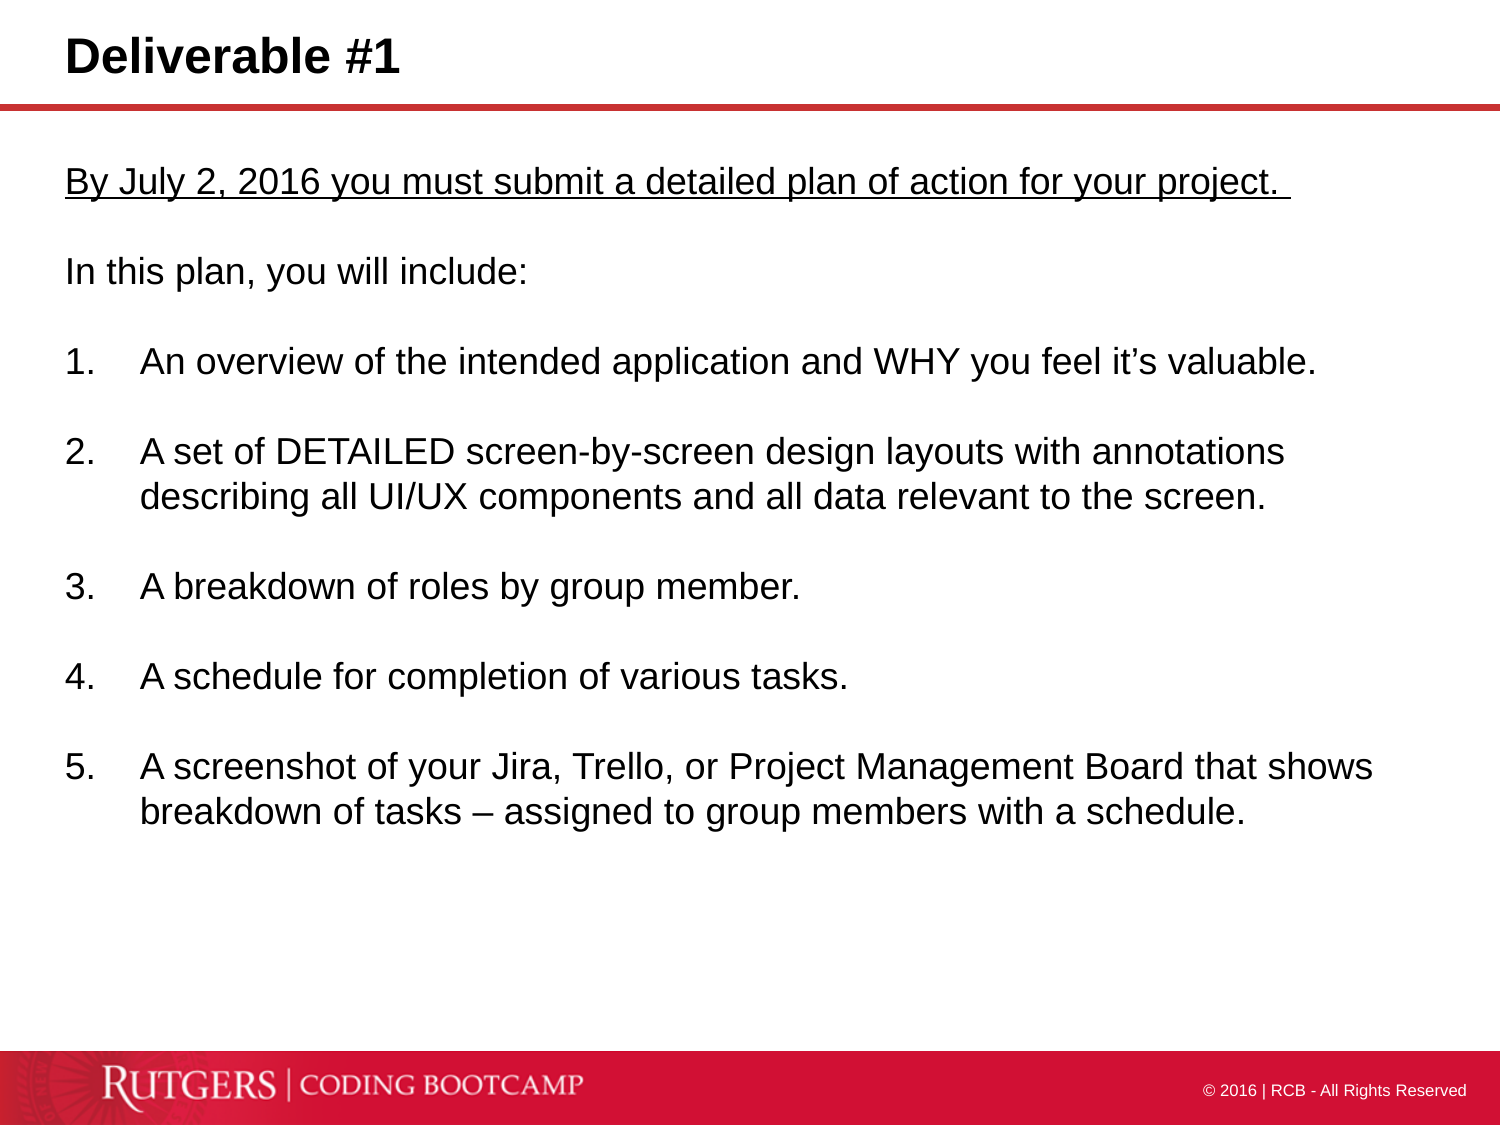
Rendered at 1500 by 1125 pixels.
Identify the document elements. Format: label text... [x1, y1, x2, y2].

picture [0, 1051, 651, 1125]
text_box By July 2, 2016 you must submit a detailed plan of action for your project. In this plan, you will include: An overview of the intended application and WHY you feel it’s valuable. A set of DETAILED screen-by-screen design layouts with annotations describing all UI/UX components and all data relevant to the screen. A breakdown of roles by group member. A schedule for completion of various tasks. A screenshot of your Jira, Trello, or Project Management Board that shows breakdown of tasks – assigned to group members with a schedule. [49, 149, 1419, 930]
text_box [0, 0, 1500, 104]
text_box © 2016 | RCB - All Rights Reserved [1024, 1072, 1483, 1108]
text_box Deliverable #1 [49, 16, 1163, 91]
text_box [648, 1049, 1500, 1125]
